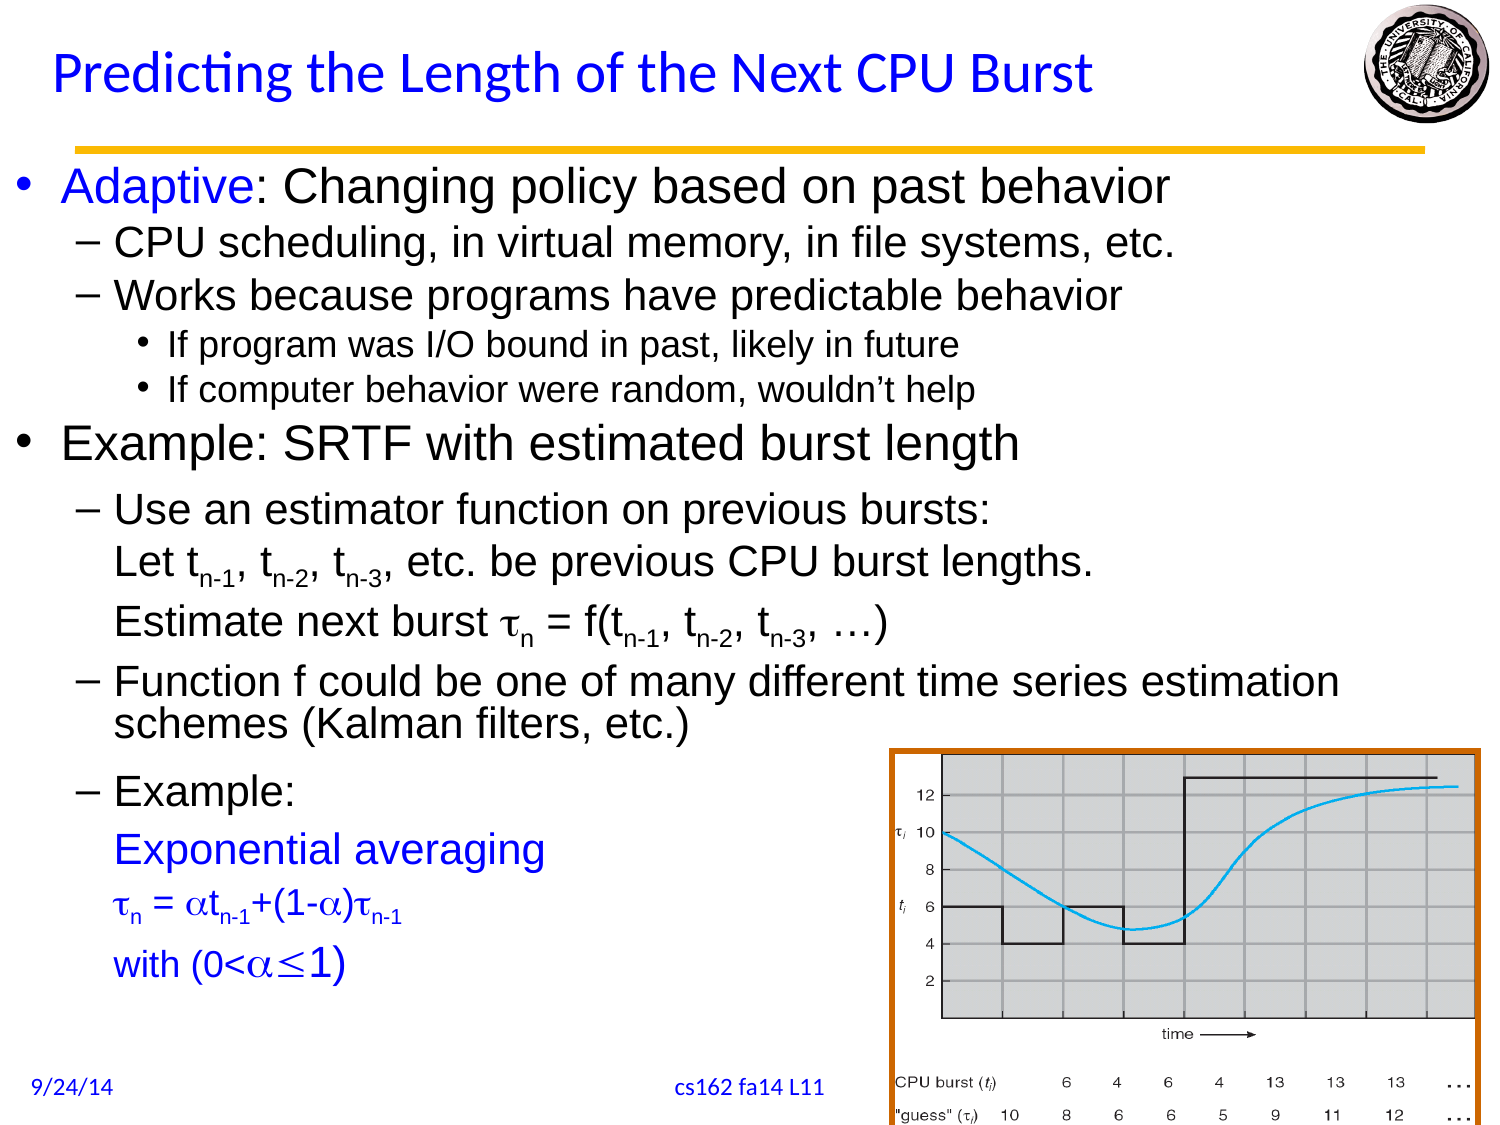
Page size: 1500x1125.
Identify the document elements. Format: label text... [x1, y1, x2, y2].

list Adaptive: Changing policy based on past behavior CPU scheduling, in virtual memory, in file systems, etc. Works because programs have predictable behavior If program was I/O bound in past, likely in future If computer behavior were random, wouldn’t help Example: SRTF with estimated burst length Use an estimator function on previous bursts: Let tn-1, tn-2, tn-3, etc. be previous CPU burst lengths. Estimate next burst n = f(tn-1, tn-2, tn-3, …) Function f could be one of many different time series estimation schemes (Kalman filters, etc.) Example: Exponential averaging n = tn-1+(1-)n-1 with (0<1) [0, 157, 1500, 1088]
picture [1350, 0, 1500, 127]
picture [894, 753, 1476, 1125]
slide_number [15, 1055, 366, 1115]
title Predicting the Length of the Next CPU Burst [37, 24, 1475, 113]
footer cs162 fa14 L11 [512, 1055, 889, 1115]
